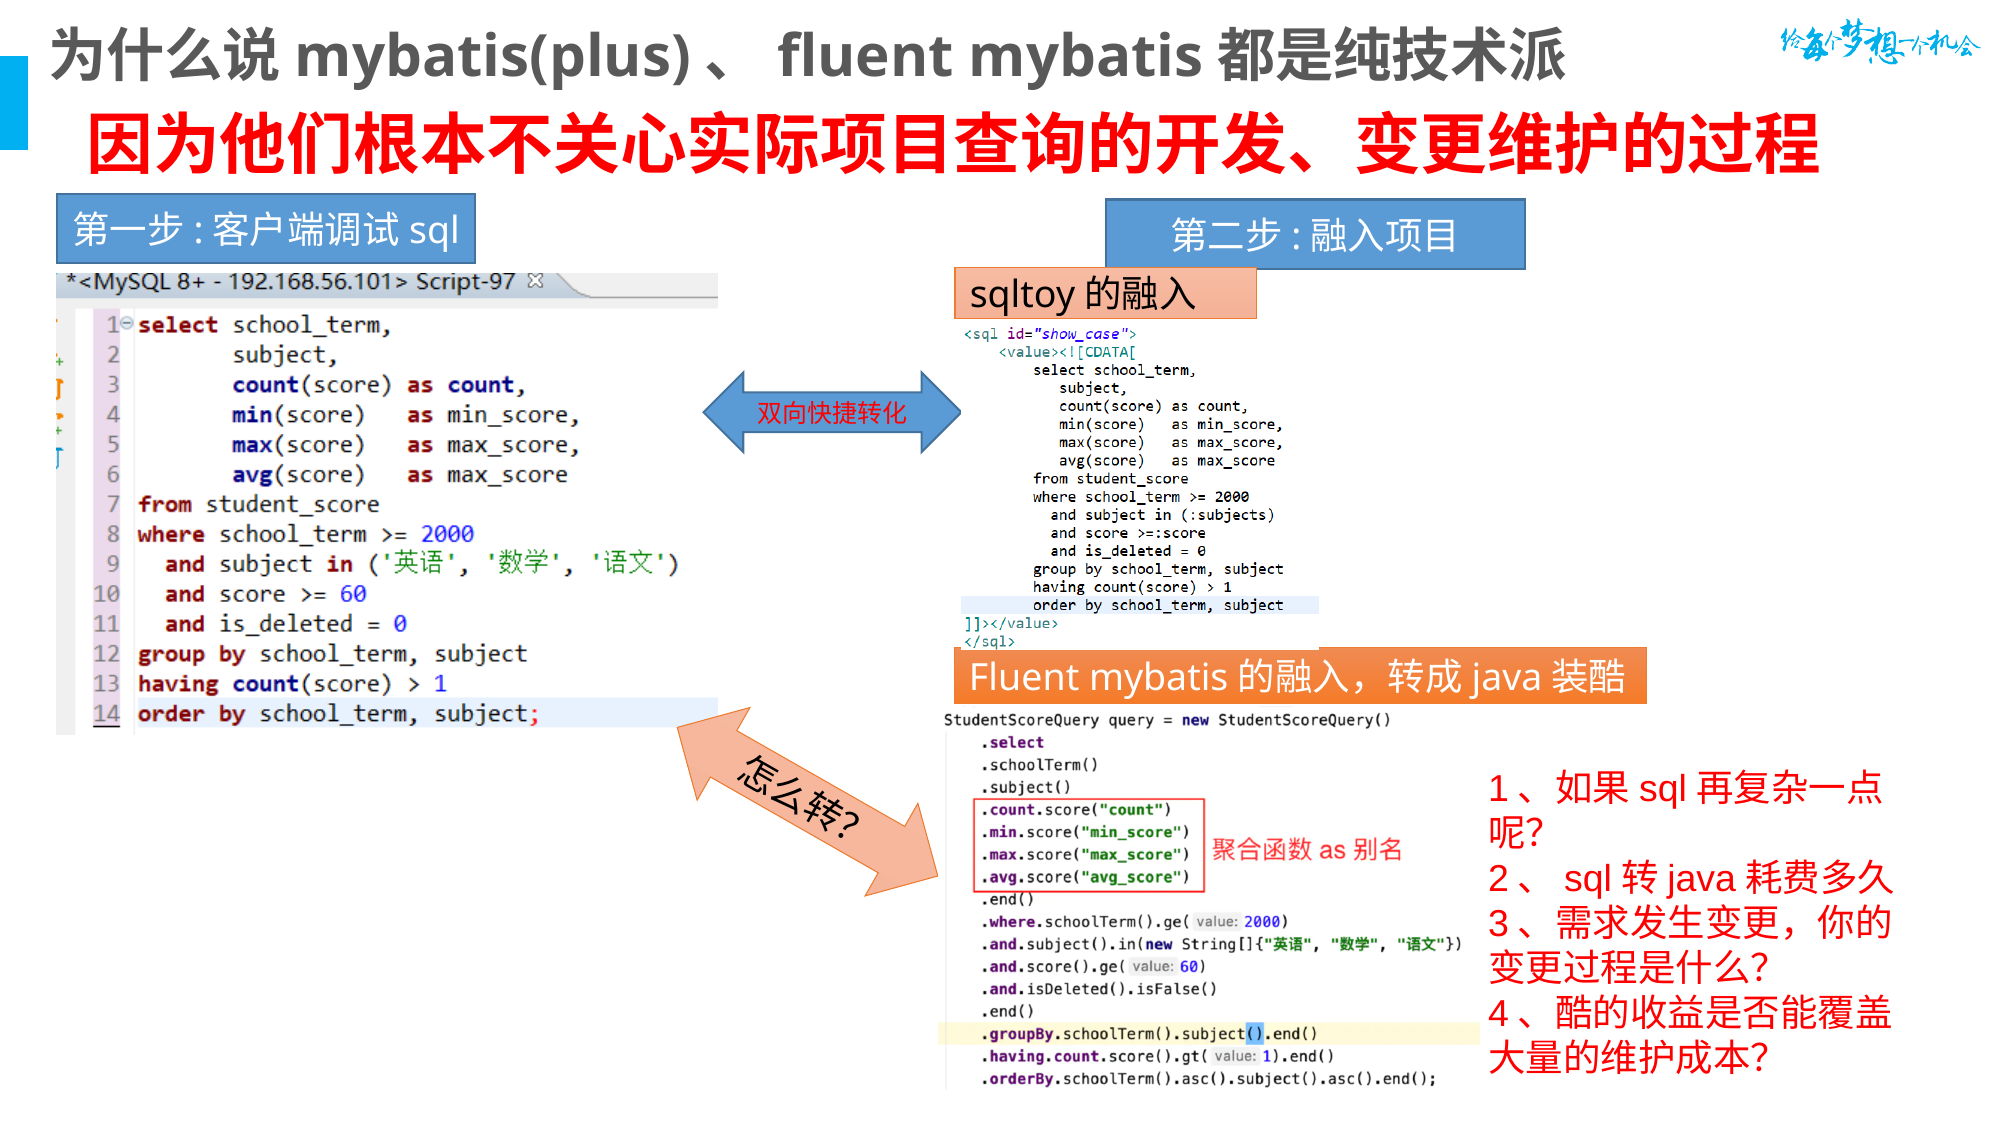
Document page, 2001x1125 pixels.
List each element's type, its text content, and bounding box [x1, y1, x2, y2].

text_box [0, 56, 28, 150]
picture [56, 273, 718, 735]
picture [961, 325, 1319, 650]
text_box 怎么转？ [678, 706, 938, 897]
text_box 第一步:客户端调试sql [56, 193, 476, 264]
text_box 为什么说mybatis(plus)、fluent mybatis都是纯技术派 [33, 10, 1634, 96]
text_box 第二步:融入项目 [1105, 198, 1526, 270]
text_box sqltoy的融入 [954, 267, 1257, 319]
text_box 1、如果sql再复杂一点呢？ 2、sql转java耗费多久 3、需求发生变更，你的变更过程是什么？ 4、酷的收益是否能覆盖大量的维护成本？ [1480, 756, 1927, 1087]
text_box 双向快捷转化 [718, 370, 961, 455]
text_box 因为他们根本不关心实际项目查询的开发、变更维护的过程 [71, 94, 1838, 189]
picture [1775, 15, 1987, 72]
text_box Fluent mybatis的融入，转成java装酷 [954, 647, 1647, 704]
picture [938, 706, 1480, 1091]
